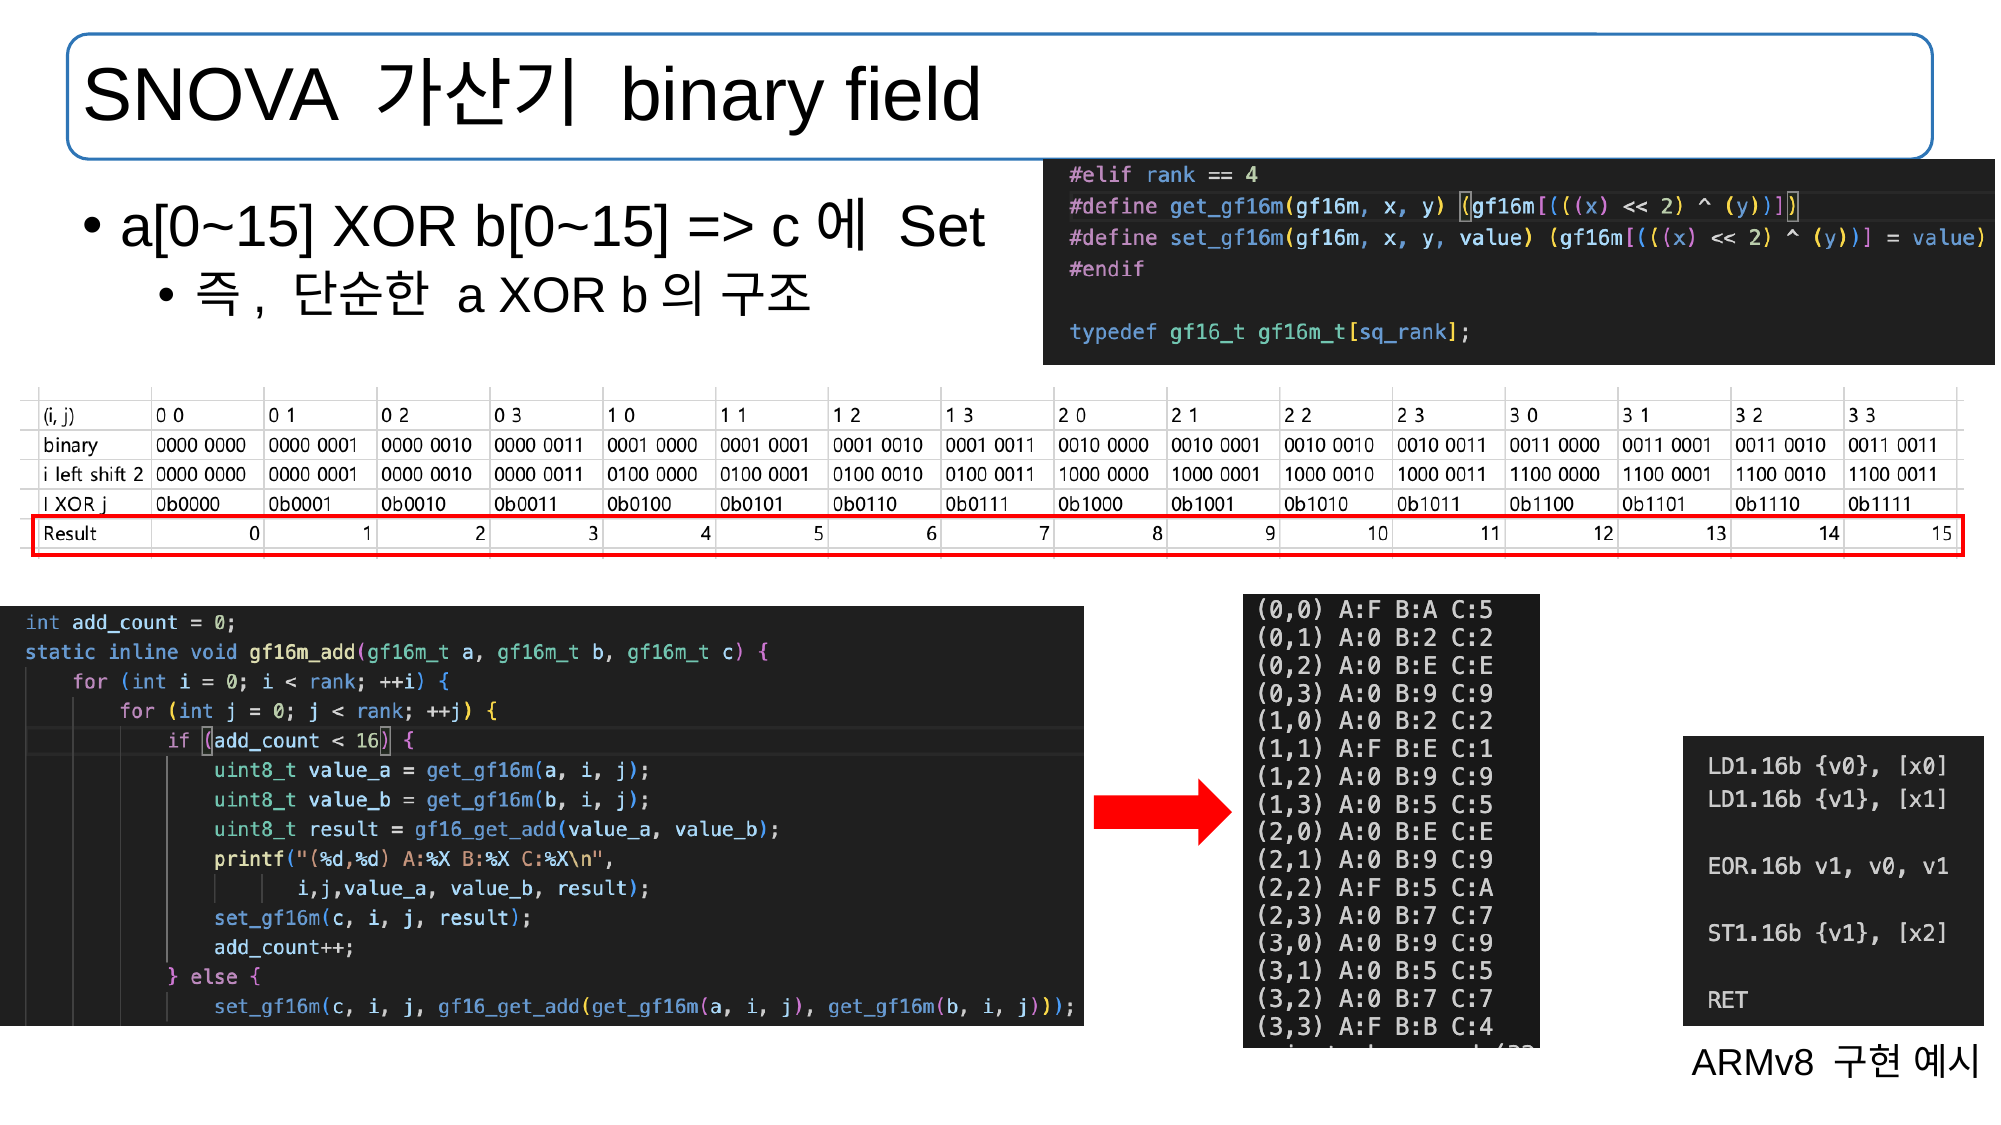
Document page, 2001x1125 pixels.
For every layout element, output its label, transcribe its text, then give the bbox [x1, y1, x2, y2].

list a[0~15] XOR b[0~15] => c에 Set 즉, 단순한 a XOR b의 구조 [67, 559, 1933, 1109]
picture [1683, 736, 1984, 1026]
text_box [1093, 778, 1233, 846]
picture [1043, 159, 1995, 365]
picture [0, 606, 1084, 1026]
title SNOVA 가산기 binary field [67, 34, 1933, 160]
picture [19, 387, 1964, 559]
list a[0~15] XOR b[0~15] => c에 Set 즉, 단순한 a XOR b의 구조 [67, 189, 1933, 387]
text_box ARMv8 구현 예시 [1676, 1030, 2000, 1090]
picture [1243, 594, 1540, 1049]
